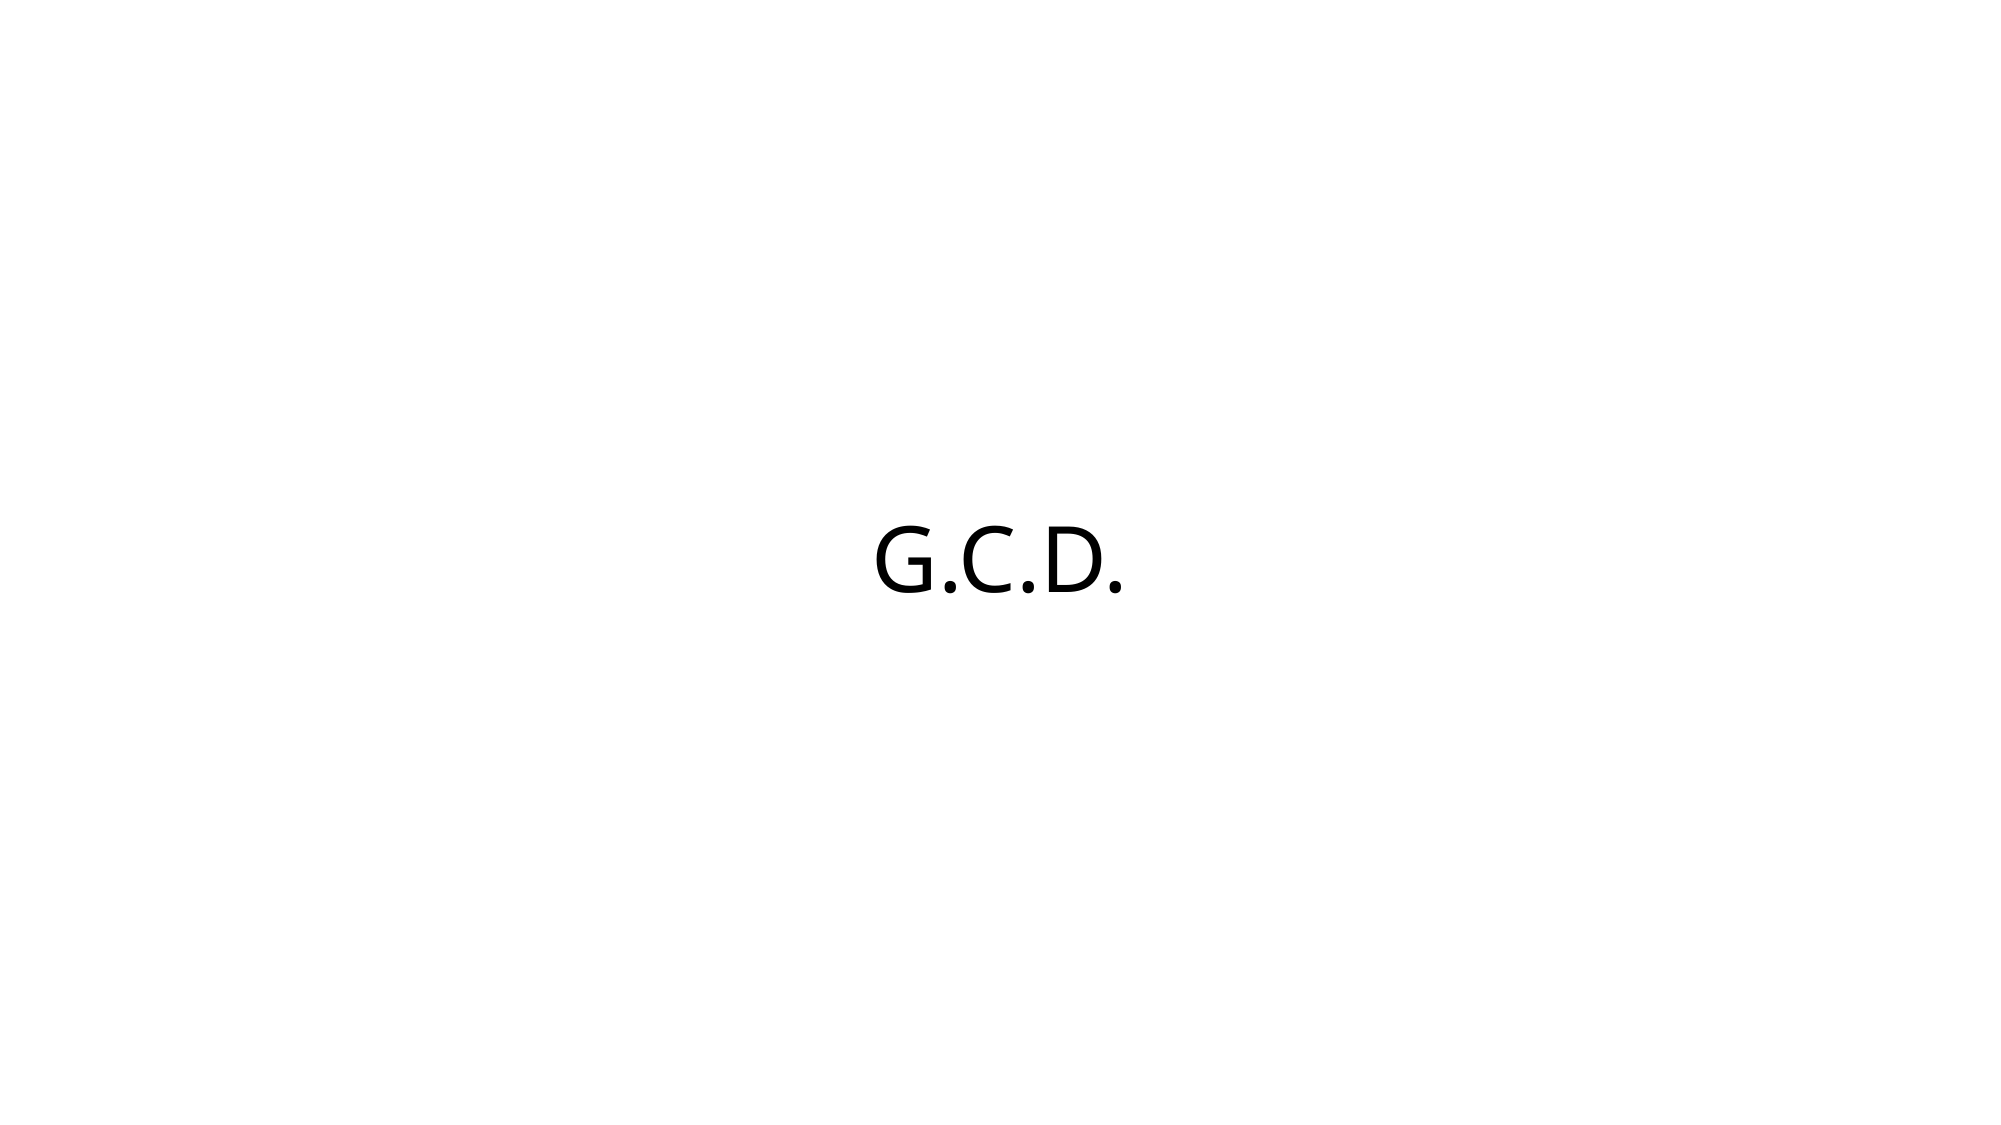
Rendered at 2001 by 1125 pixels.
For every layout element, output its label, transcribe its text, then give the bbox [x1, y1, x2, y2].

title G.C.D. [137, 453, 1863, 672]
